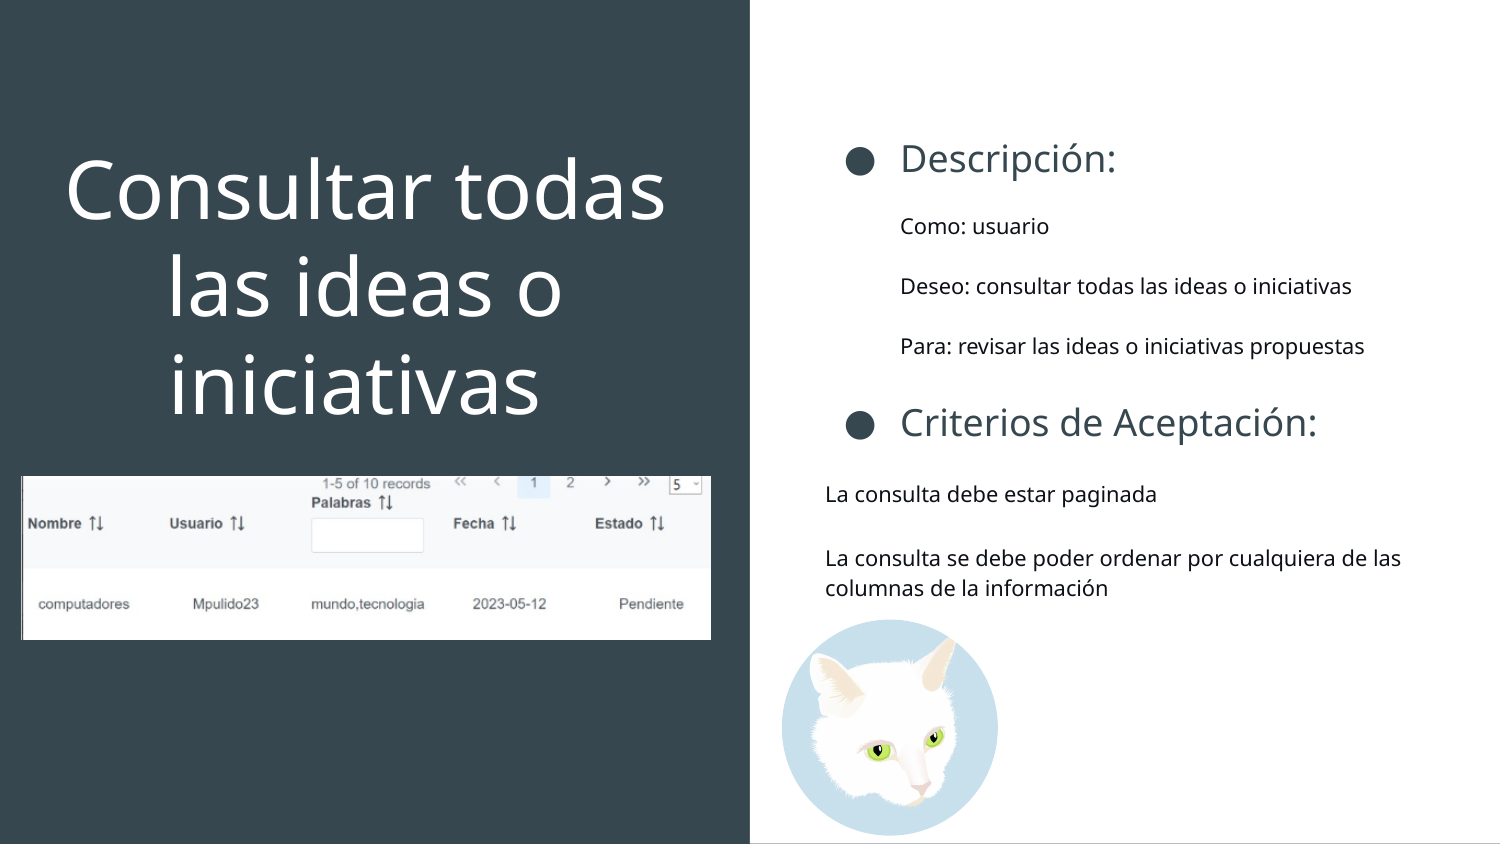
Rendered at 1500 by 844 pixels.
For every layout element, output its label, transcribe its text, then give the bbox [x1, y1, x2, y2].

list Descripción: Como: usuario Deseo: consultar todas las ideas o iniciativas Para: revisar las ideas o iniciativas propuestas Criterios de Aceptación: La consulta debe estar paginada La consulta se debe poder ordenar por cualquiera de las columnas de la información [810, 118, 1440, 725]
picture [21, 476, 711, 640]
title Consultar todas las ideas o iniciativas [34, 146, 698, 422]
picture [781, 619, 999, 836]
